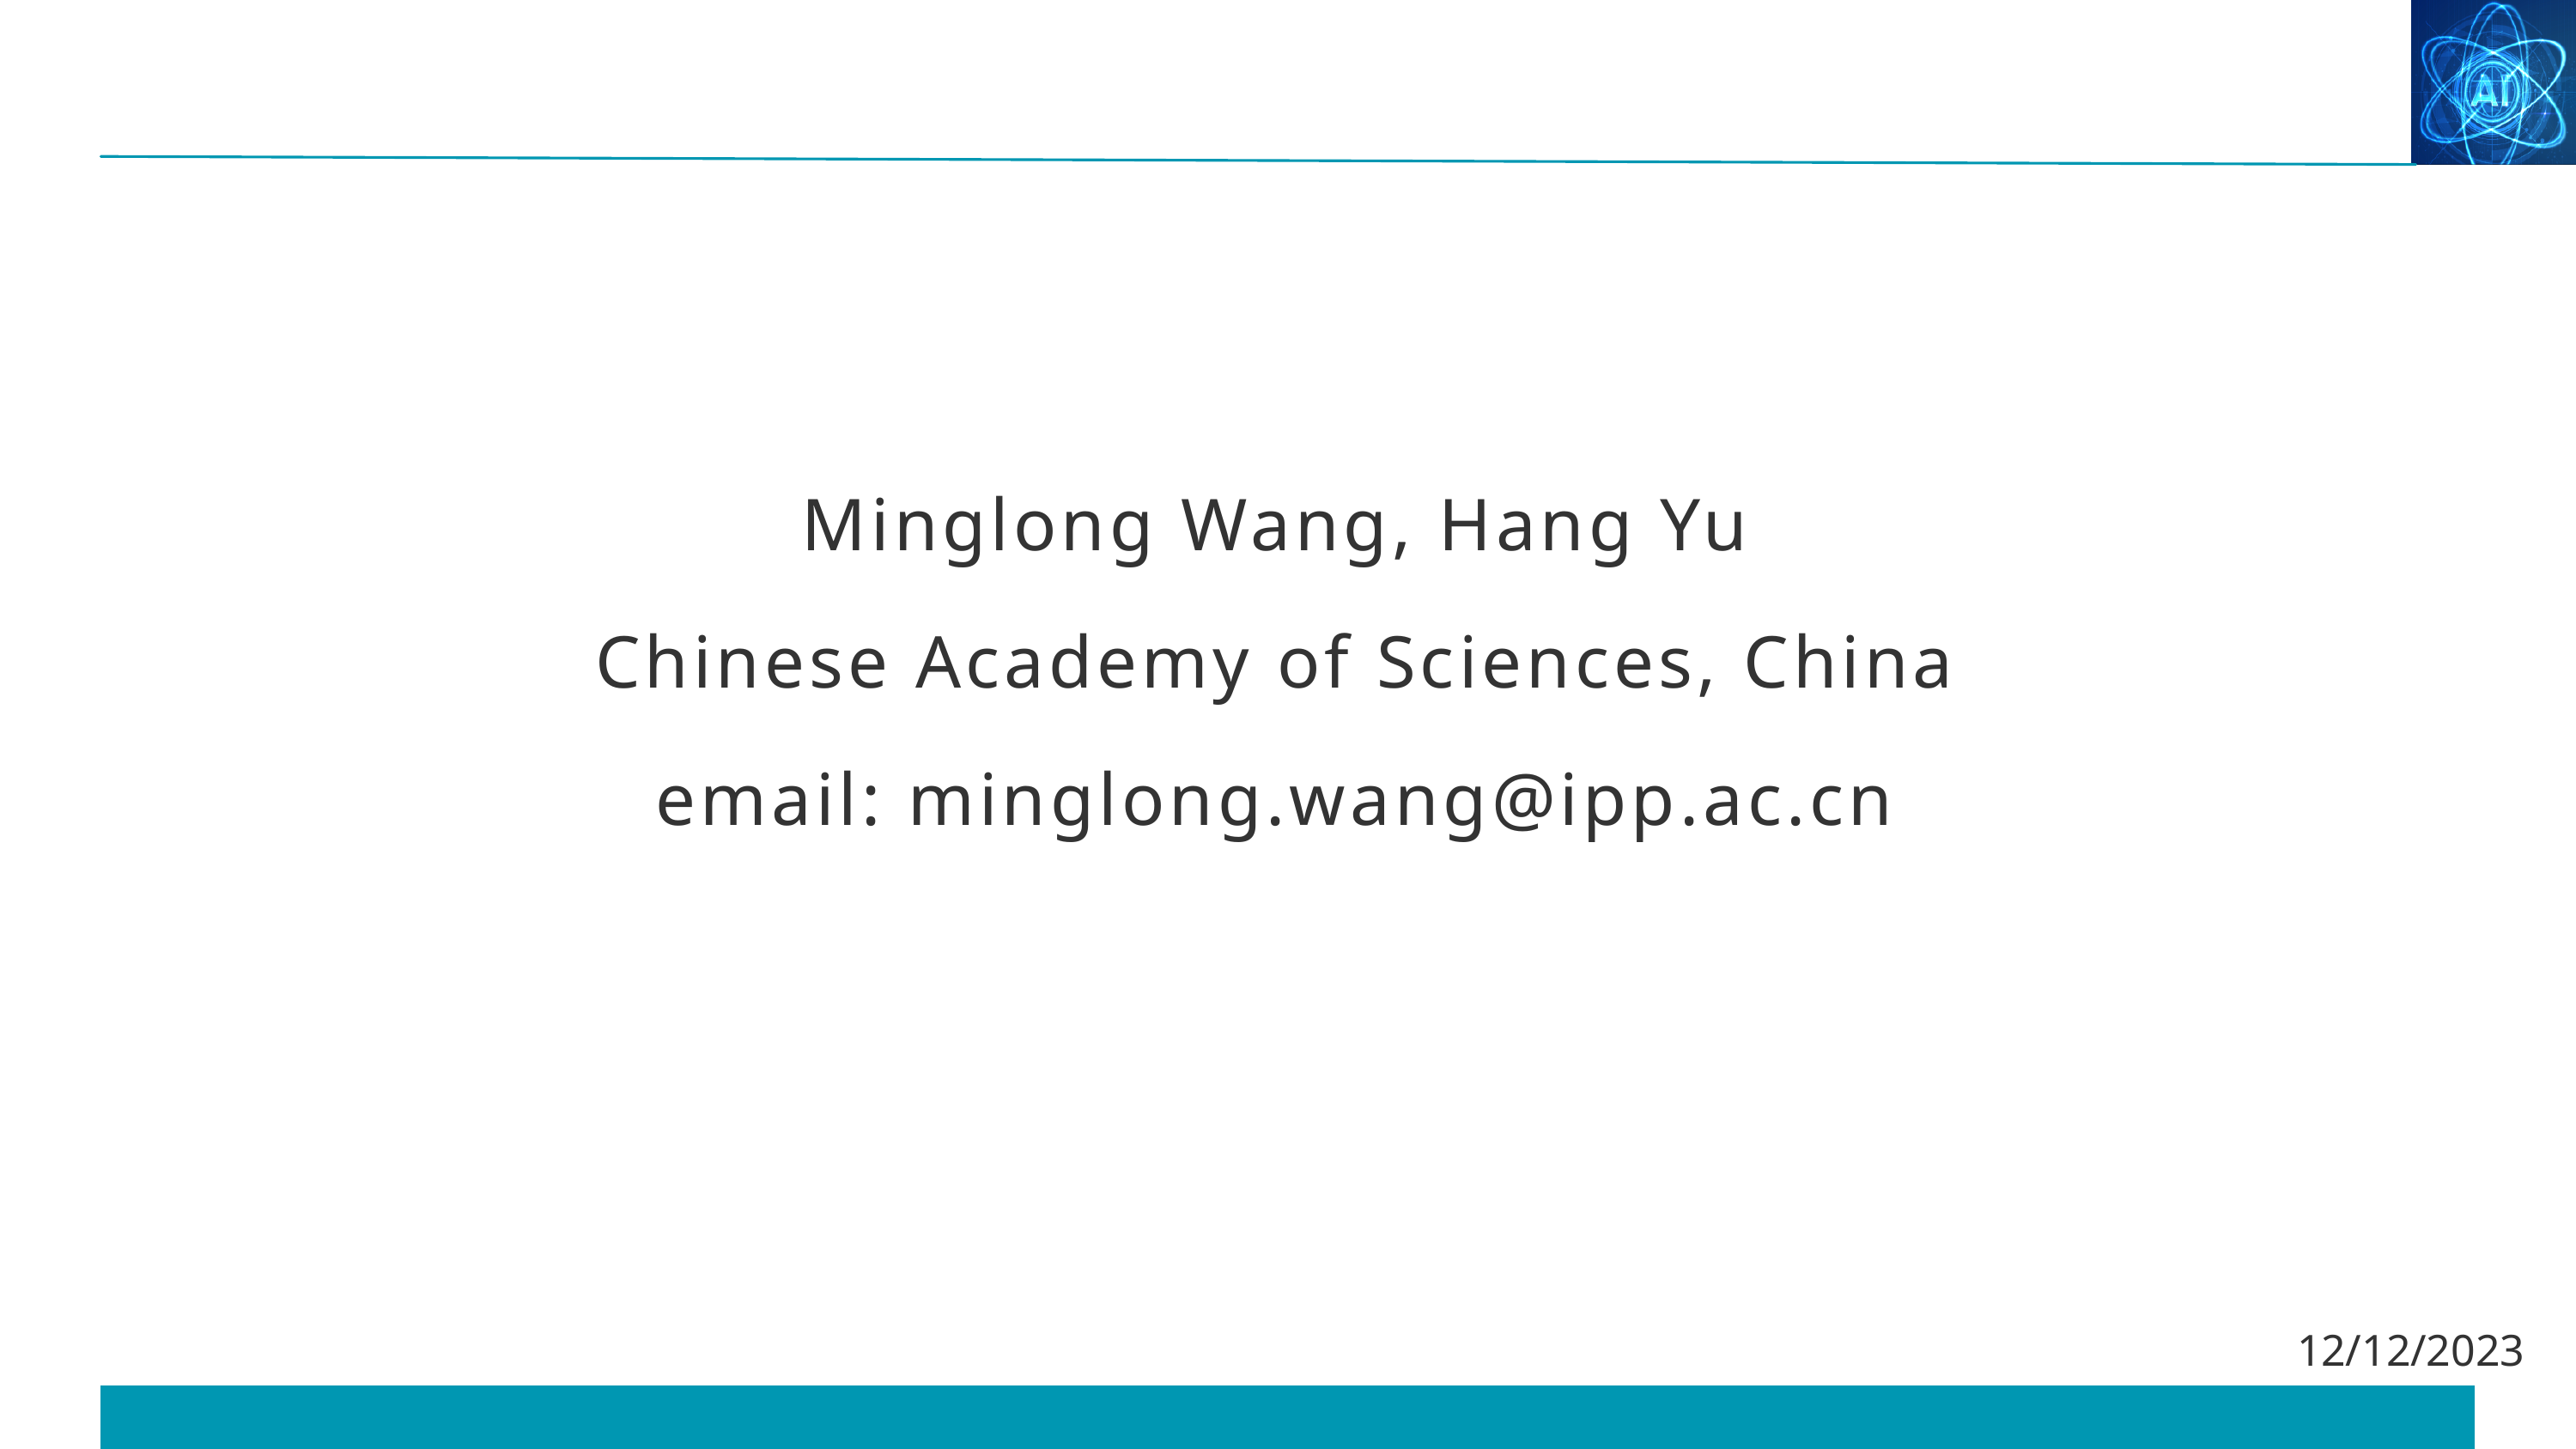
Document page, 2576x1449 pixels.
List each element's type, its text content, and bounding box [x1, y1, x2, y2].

text_box 12/12/2023 [2296, 1314, 2542, 1375]
picture [2411, 0, 2576, 165]
text_box Minglong Wang, Hang Yu Chinese Academy of Sciences, China email: minglong.wang@ipp.ac.cn [179, 421, 2371, 846]
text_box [100, 1385, 2476, 1449]
